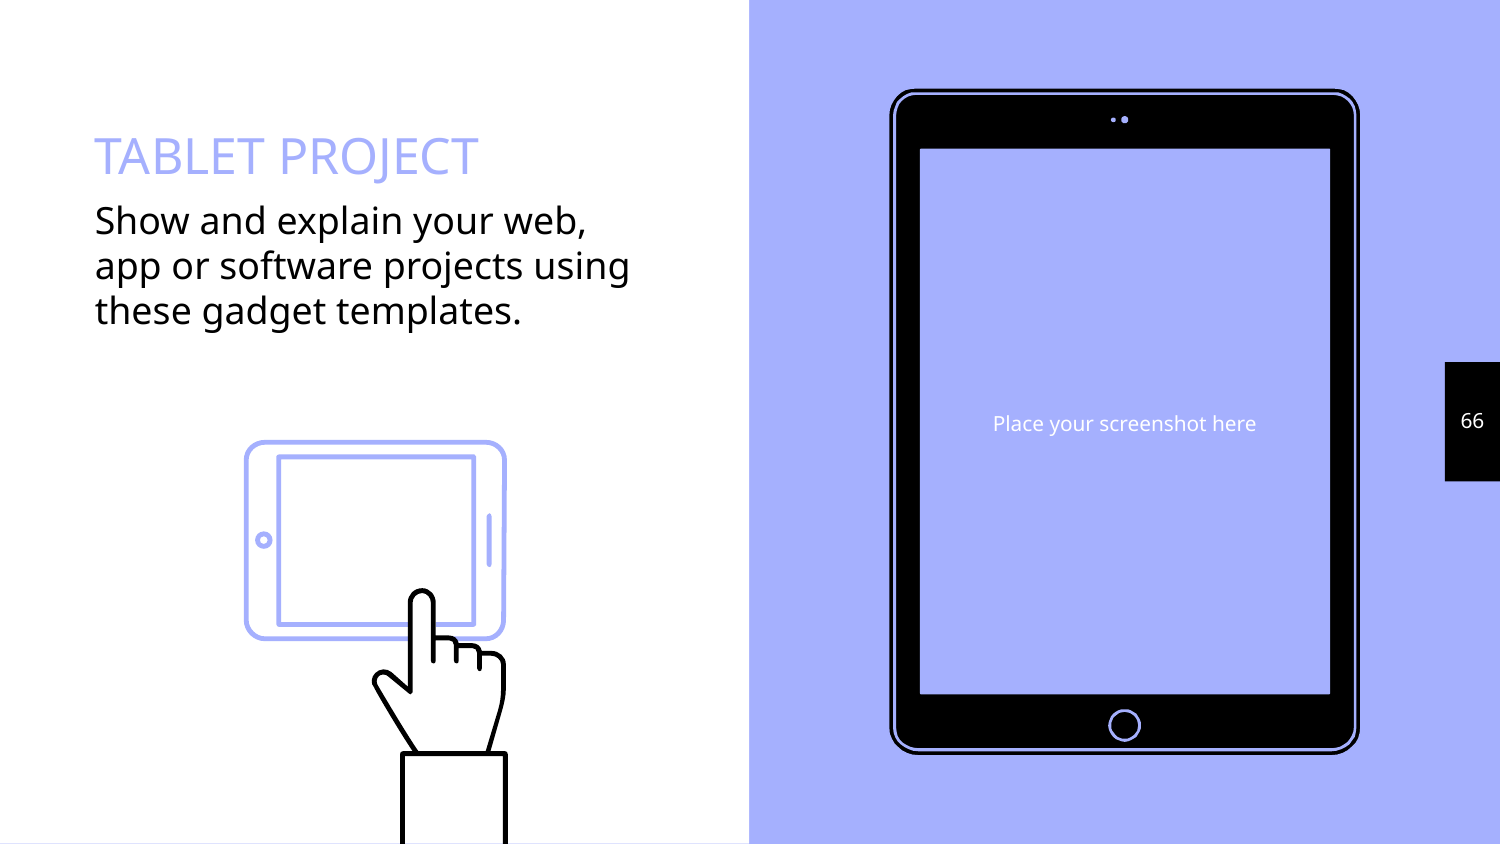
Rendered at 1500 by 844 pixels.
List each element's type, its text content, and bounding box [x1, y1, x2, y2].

text_box [888, 87, 1361, 756]
slide_number 66 [1444, 362, 1500, 482]
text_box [243, 439, 509, 844]
list TABLET PROJECT Show and explain your web, app or software projects using these gadget templates. [79, 110, 672, 725]
text_box Place your screenshot here [920, 149, 1330, 697]
